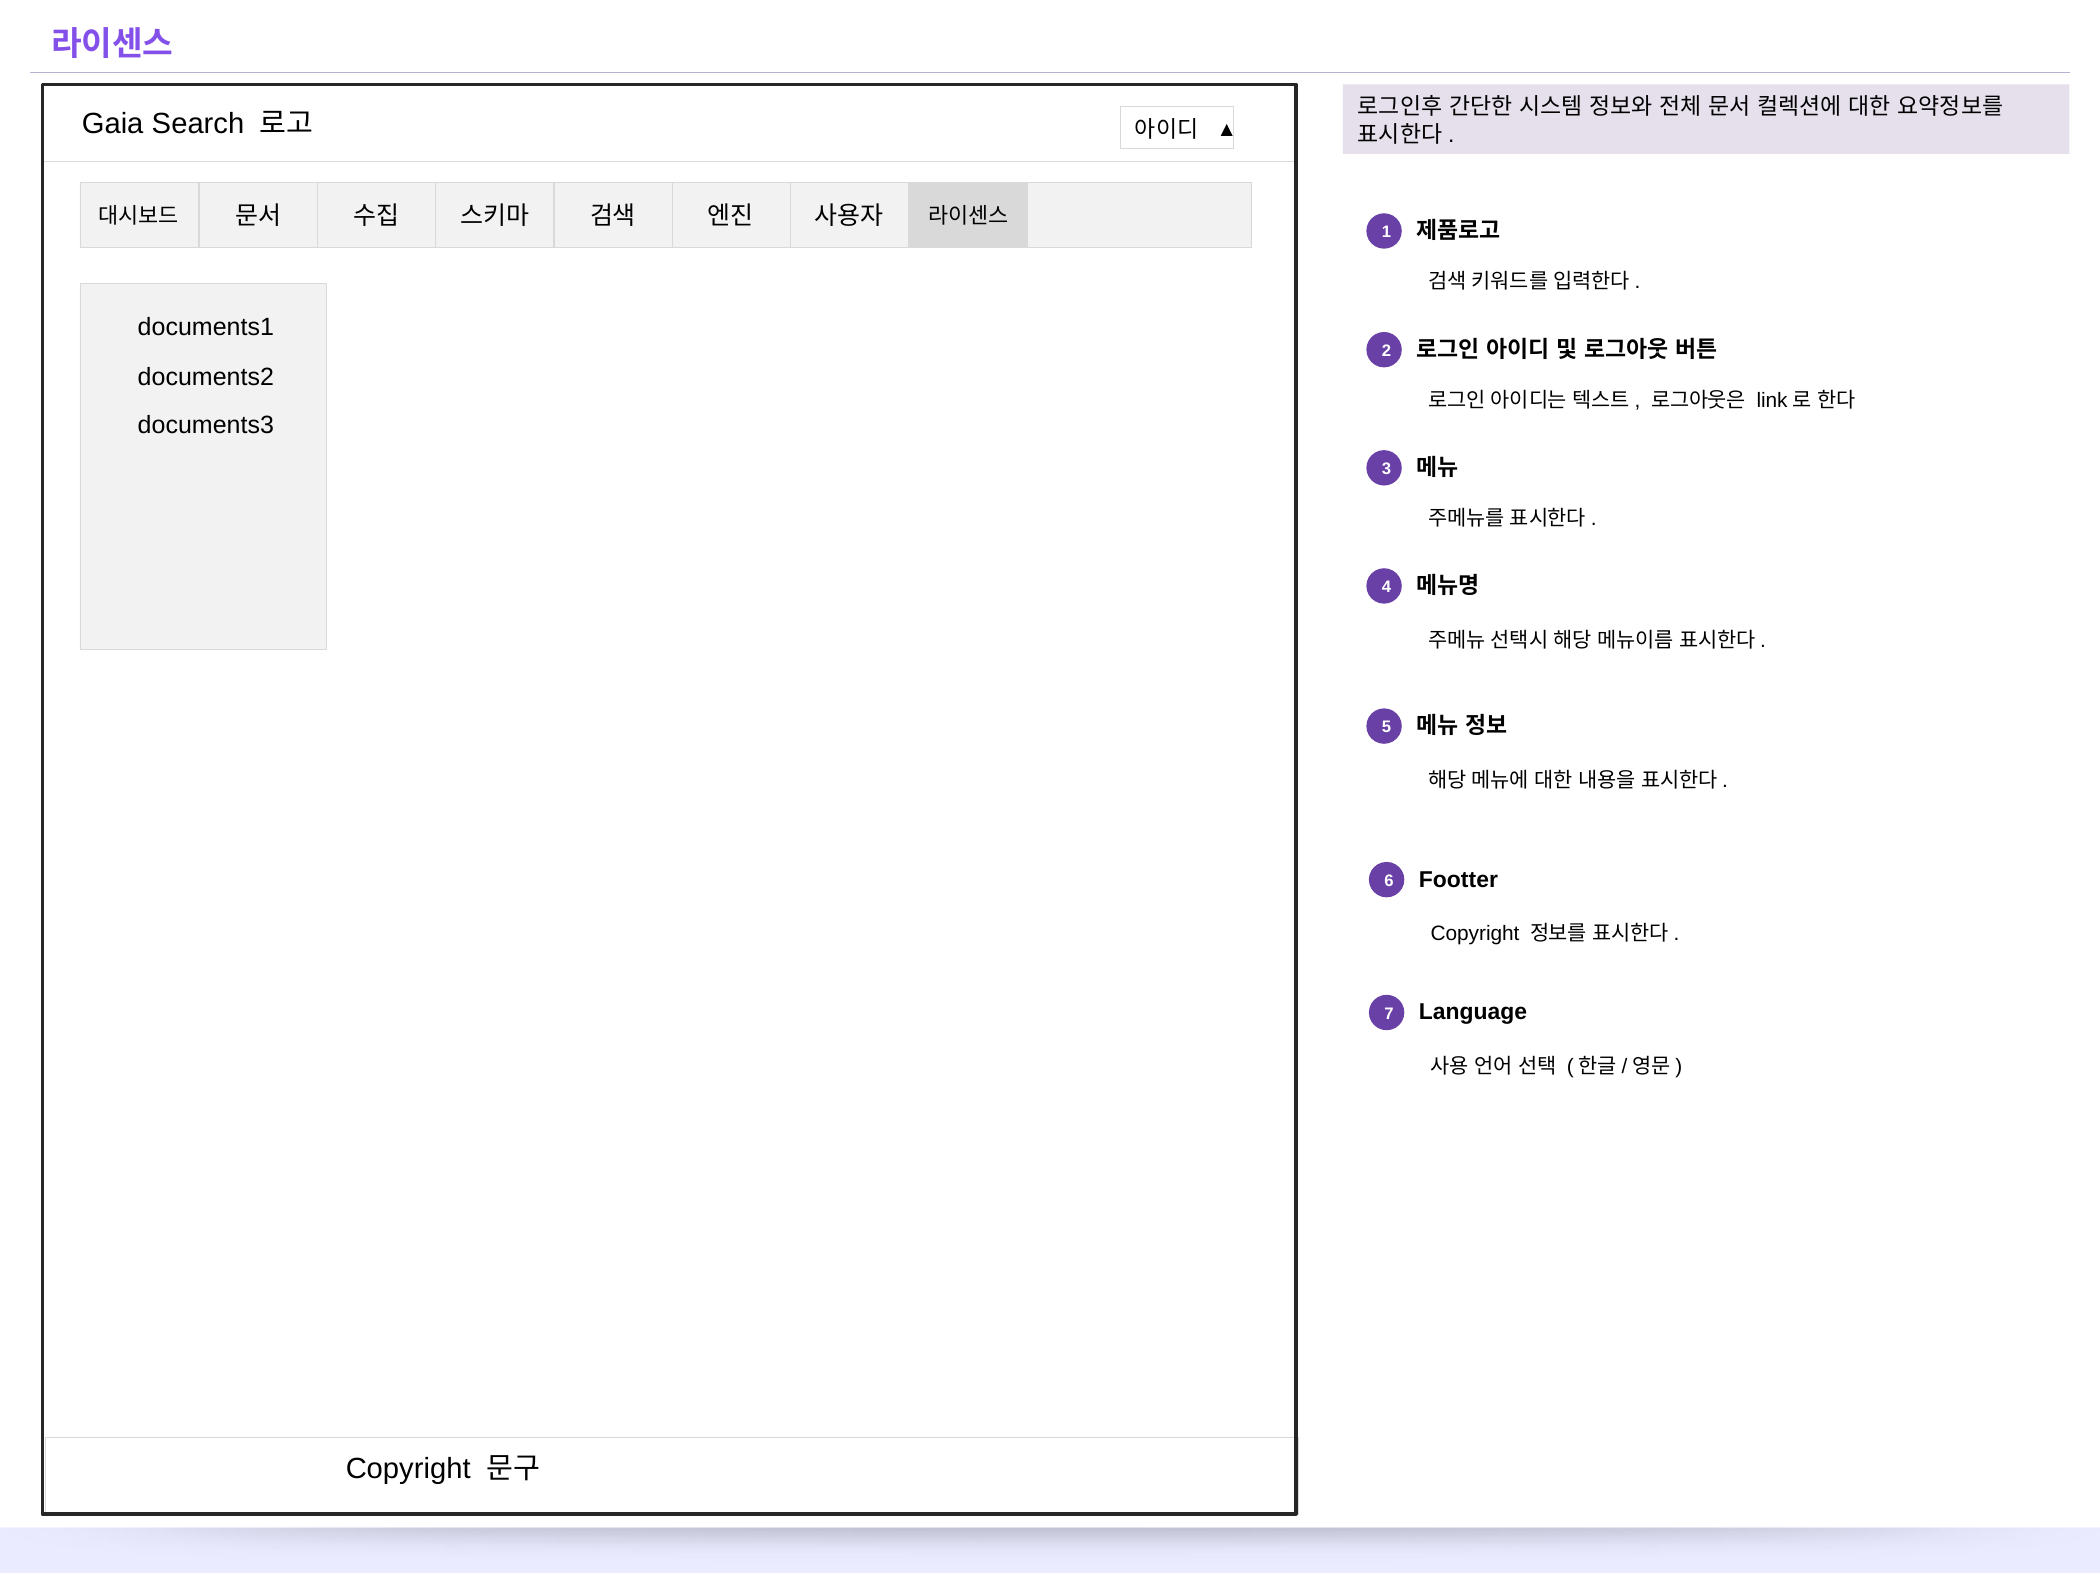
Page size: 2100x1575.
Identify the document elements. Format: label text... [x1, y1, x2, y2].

text_box 주메뉴를 표시한다. [1413, 497, 2070, 537]
text_box Copyright 정보를 표시한다. [1415, 912, 2073, 953]
text_box 메뉴 [1401, 444, 2070, 488]
text_box 1 [1364, 211, 1401, 251]
text_box 제품로고 [1401, 208, 2070, 251]
text_box Footter [1404, 856, 2073, 899]
text_box 4 [1364, 566, 1401, 606]
text_box 로그인 아이디는 텍스트, 로그아웃은 link로 한다 [1413, 378, 2070, 419]
text_box 라이센스 [907, 180, 1029, 249]
text_box 메뉴 정보 [1401, 703, 2070, 746]
text_box Language [1404, 989, 2073, 1032]
text_box 메뉴명 [1401, 563, 2070, 606]
text_box 로그인후 간단한 시스템 정보와 전체 문서 컬렉션에 대한 요약정보를 표시한다. [1342, 84, 2070, 154]
text_box 로그인 아이디 및 로그아웃 버튼 [1401, 326, 2070, 369]
text_box 2 [1364, 329, 1401, 370]
text_box 5 [1364, 706, 1401, 746]
text_box documents1 [122, 303, 290, 348]
text_box [40, 168, 1298, 1516]
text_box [42, 84, 1297, 162]
text_box documents2 [122, 353, 290, 398]
text_box 검색 키워드를 입력한다. [1413, 260, 2070, 300]
text_box documents3 [122, 401, 290, 447]
text_box 사용 언어 선택 (한글/영문) [1415, 1045, 2073, 1086]
picture [0, 1525, 2100, 1573]
text_box 해당 메뉴에 대한 내용을 표시한다. [1413, 758, 2070, 799]
text_box 7 [1366, 992, 1404, 1033]
title 라이센스 [30, 11, 1496, 73]
text_box 주메뉴 선택시 해당 메뉴이름 표시한다. [1413, 618, 2070, 659]
text_box 3 [1364, 448, 1401, 488]
text_box 6 [1366, 859, 1404, 900]
text_box [78, 281, 328, 651]
